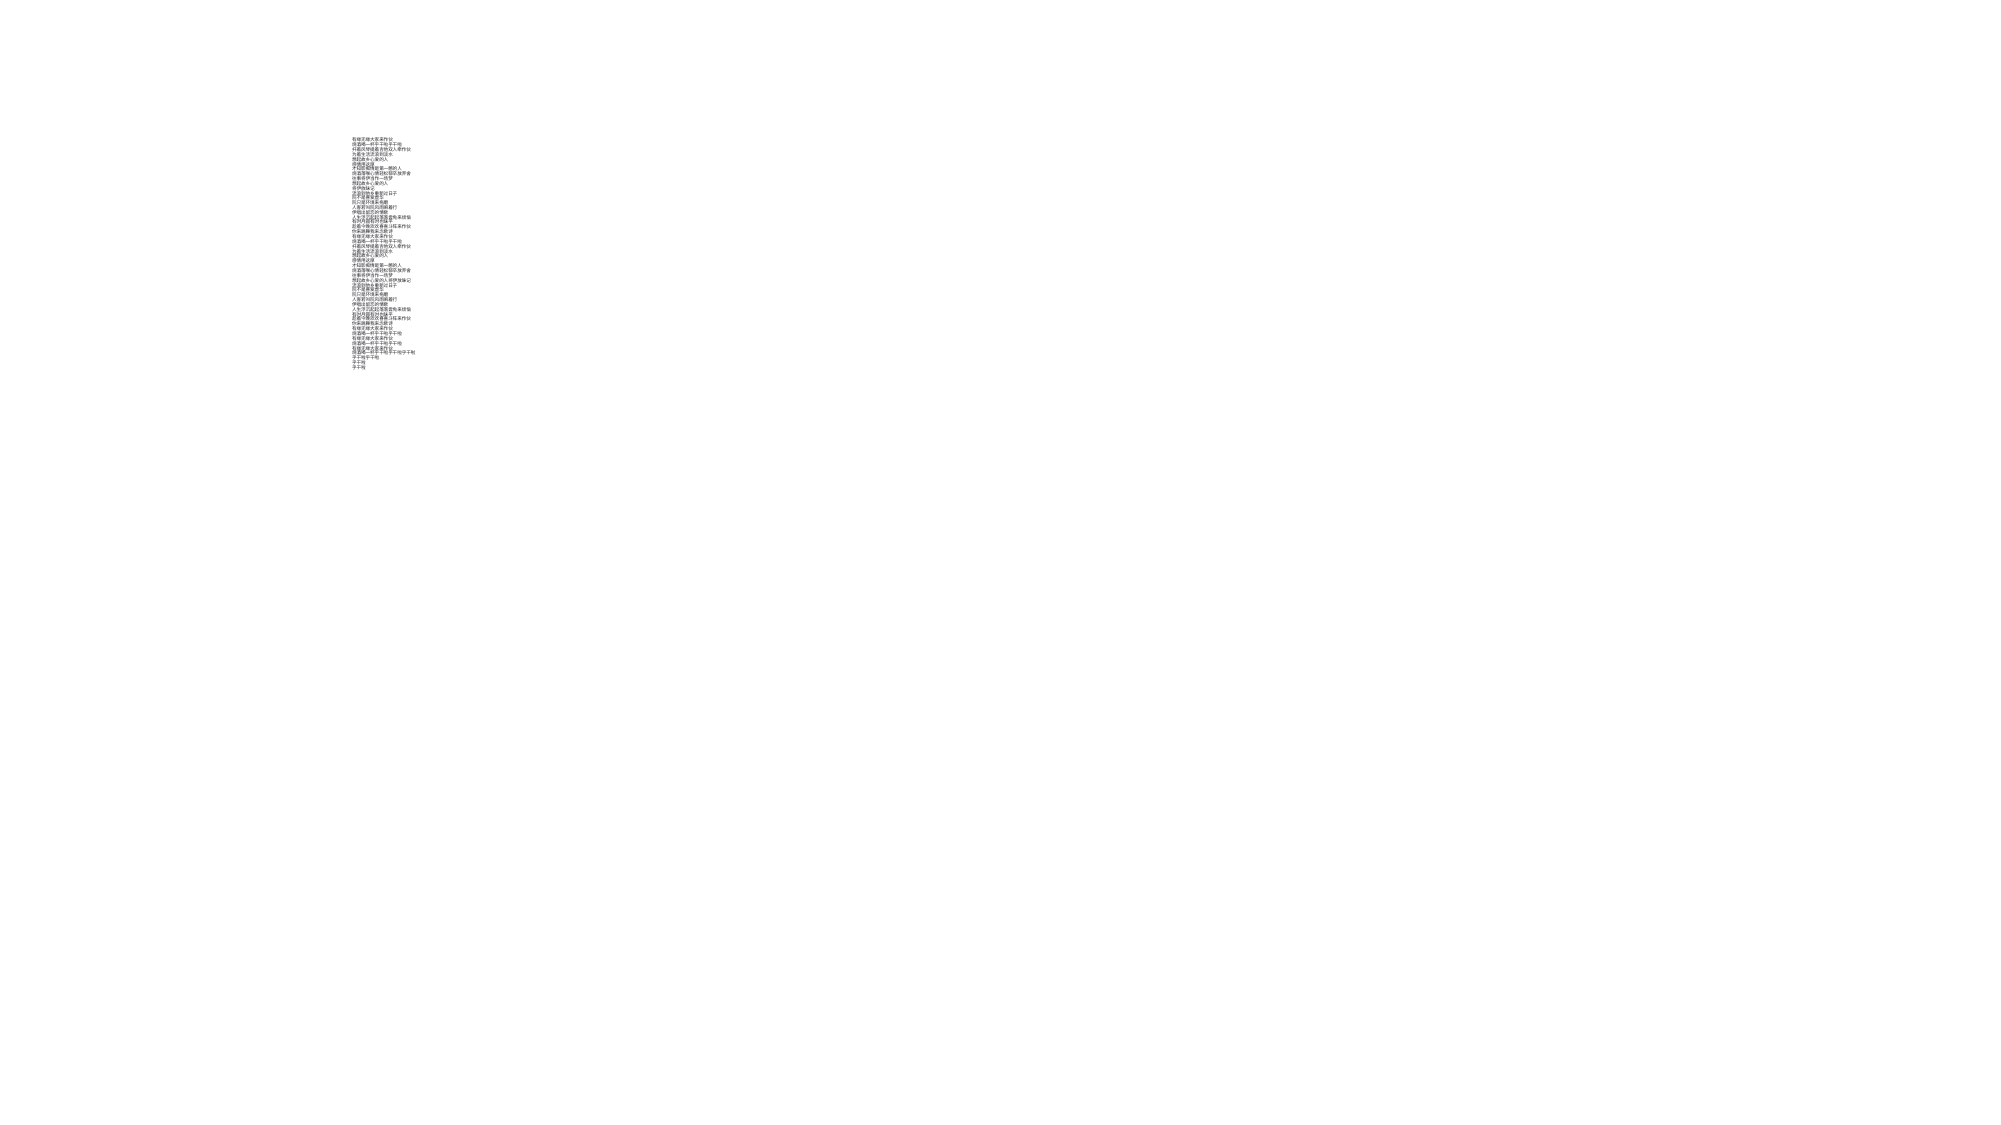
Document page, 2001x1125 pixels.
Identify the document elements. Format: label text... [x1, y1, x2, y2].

subtitle 有缘无缘大家来作伙 烧酒喝一杯乎干啦乎干啦 扞着风琴提着吉他双人牵作伙 为着生活流浪到淡水 想起故乡心爱的人 感情用这厚 才知影痴情是第一憨的人 烧酒落喉心情轻松郁卒放弃舍 往事将伊当作一场梦 想起故乡心爱的人 将伊放昧记 流浪到他乡重新过日子 阮不是喜爱虚华 阮只是环境来拖磨 人客若叫阮风雨嘛着行 伊唱出留恋的情歌 人生浮沉起起落落毋免来烦恼 有时月圆有时也昧平 趁着今晚欢欢喜喜斗阵来作伙 你来跳舞我来念歌诗 有缘无缘大家来作伙 烧酒喝一杯乎干啦乎干啦 扞着风琴提着吉他双人牵作伙 为着生活流浪到淡水 想起故乡心爱的人 感情用这厚 才知影痴情是第一憨的人 烧酒落喉心情轻松郁卒放弃舍 往事将伊当作一场梦 想起故乡心爱的人将伊放昧记 流浪到他乡重新过日子 阮不是喜爱虚华 阮只是环境来拖磨 人客若叫阮风雨嘛着行 伊唱出留恋的情歌 人生浮沉起起落落毋免来烦恼 有时月圆有时也昧平 趁着今晚欢欢喜喜斗阵来作伙 你来跳舞我来念歌诗 有缘无缘大家来作伙 烧酒喝一杯乎干啦乎干啦 有缘无缘大家来作伙 烧酒喝一杯乎干啦乎干啦 有缘无缘大家来作伙 烧酒喝一杯乎干啦乎干啦乎干啦 乎干啦乎干啦 乎干啦 乎干啦 [337, 130, 1837, 402]
